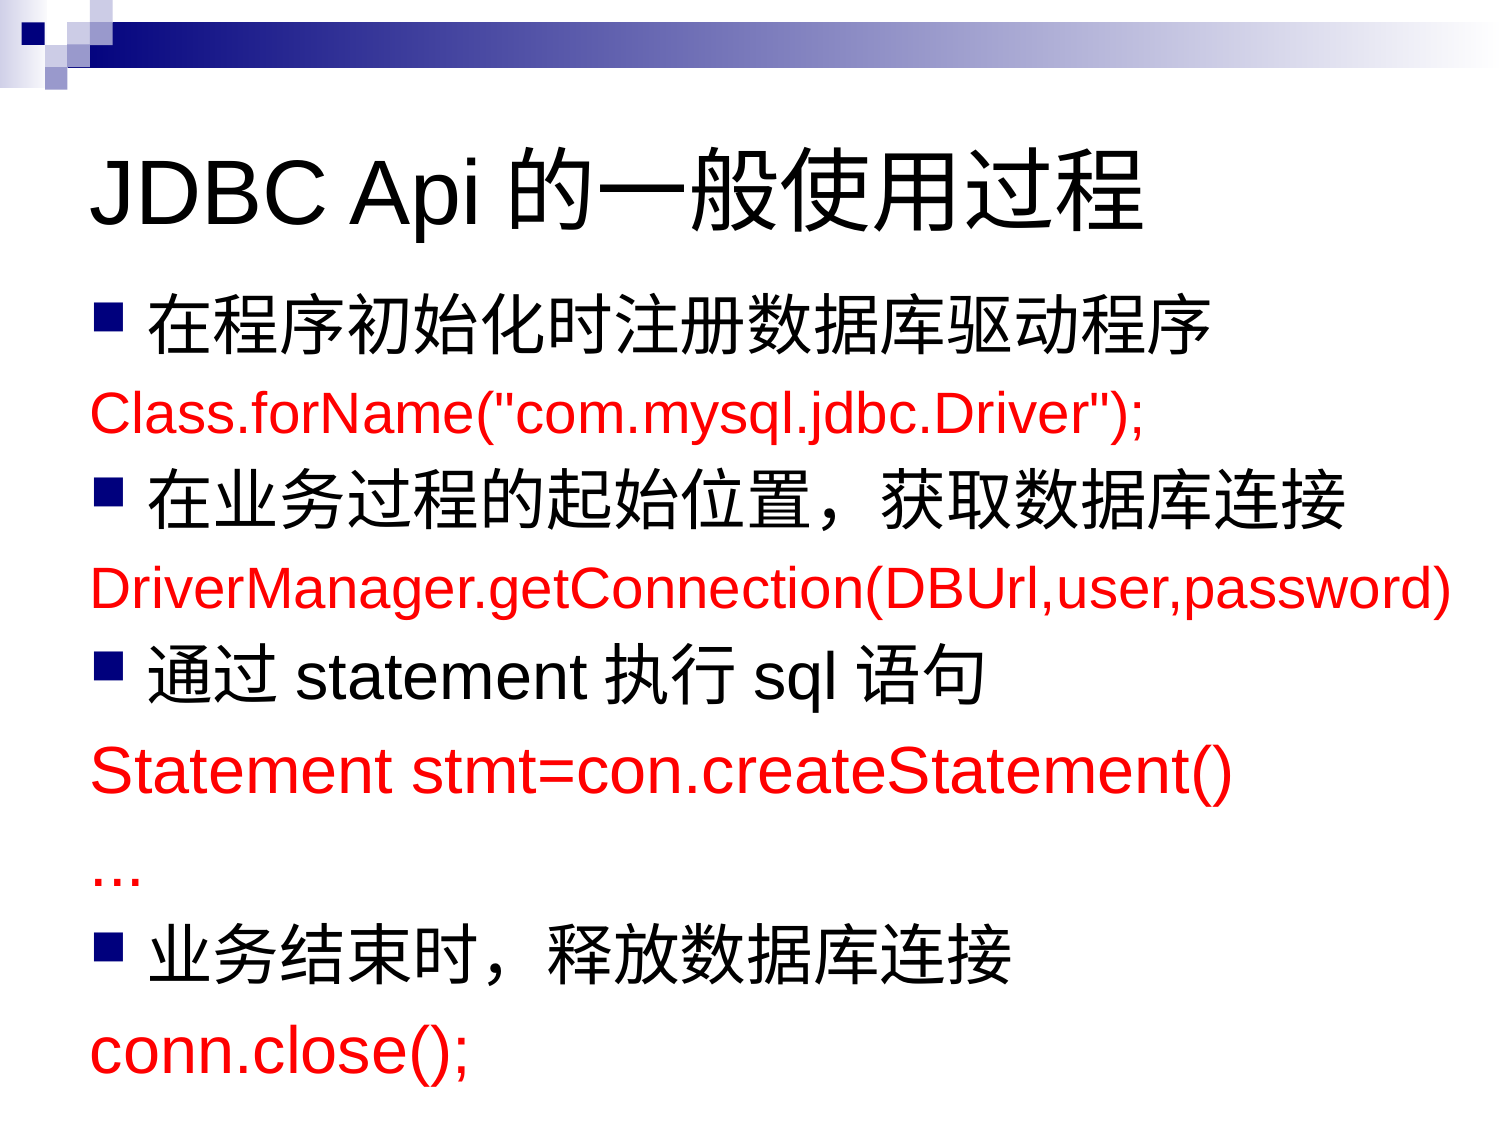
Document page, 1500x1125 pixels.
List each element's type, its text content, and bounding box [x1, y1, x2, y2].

title JDBC Api的一般使用过程 [74, 74, 1426, 275]
list 在程序初始化时注册数据库驱动程序 Class.forName("com.mysql.jdbc.Driver"); 在业务过程的起始位置，获取数据库连接 DriverManager.getConnection(DBUrl,user,password) 通过statement执行sql语句 Statement stmt=con.createStatement() ... 业务结束时，释放数据库连接 conn.close(); [74, 275, 1473, 963]
